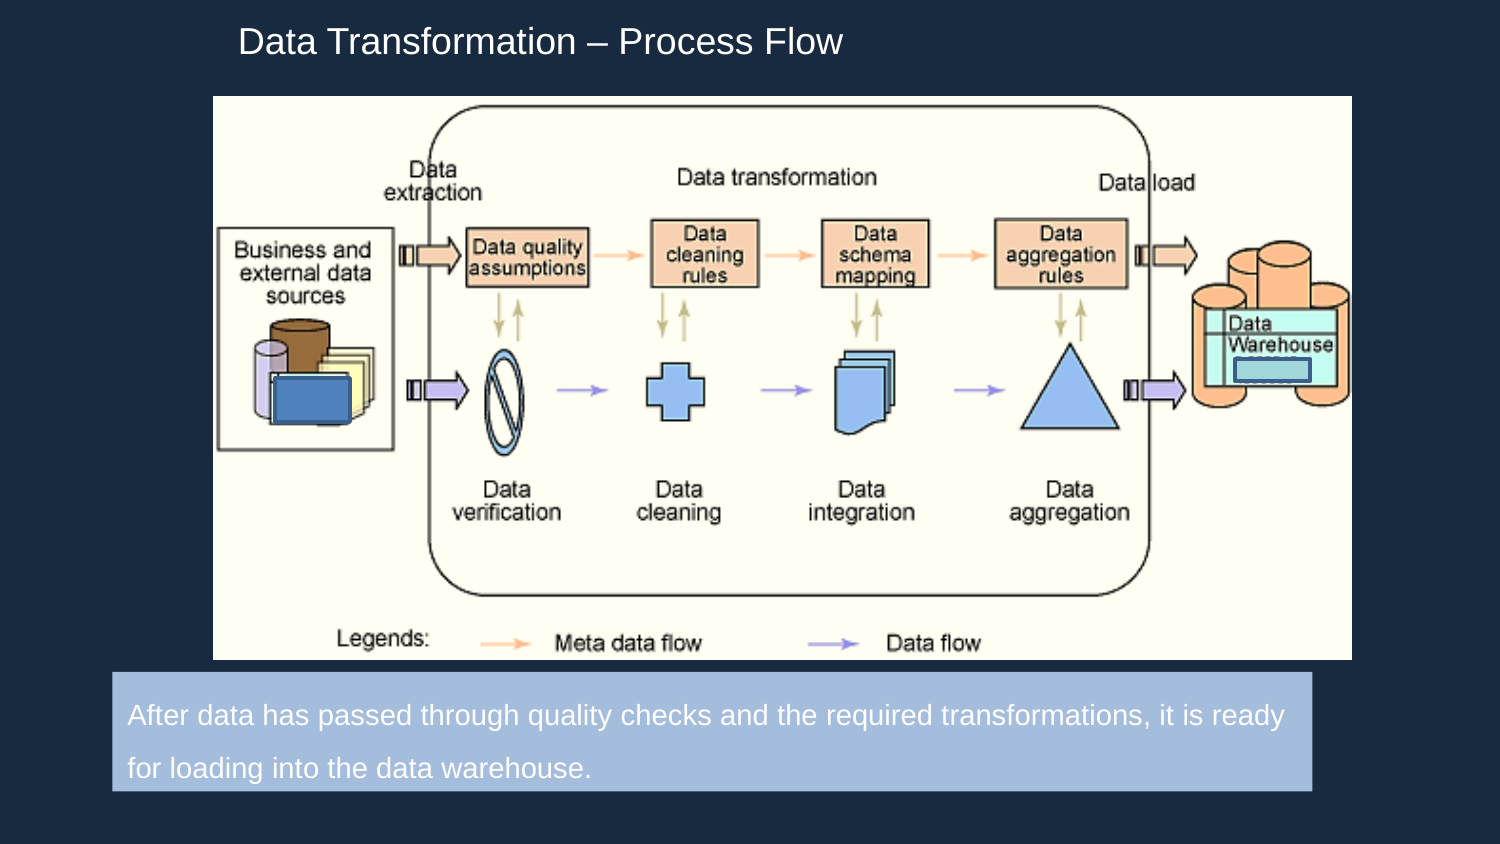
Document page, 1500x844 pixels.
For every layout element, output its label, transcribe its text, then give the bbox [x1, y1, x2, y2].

text_box Data Transformation – Process Flow [223, 9, 859, 70]
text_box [212, 96, 1352, 660]
text_box After data has passed through quality checks and the required transformations, it is ready for loading into the data warehouse. [112, 671, 1313, 792]
